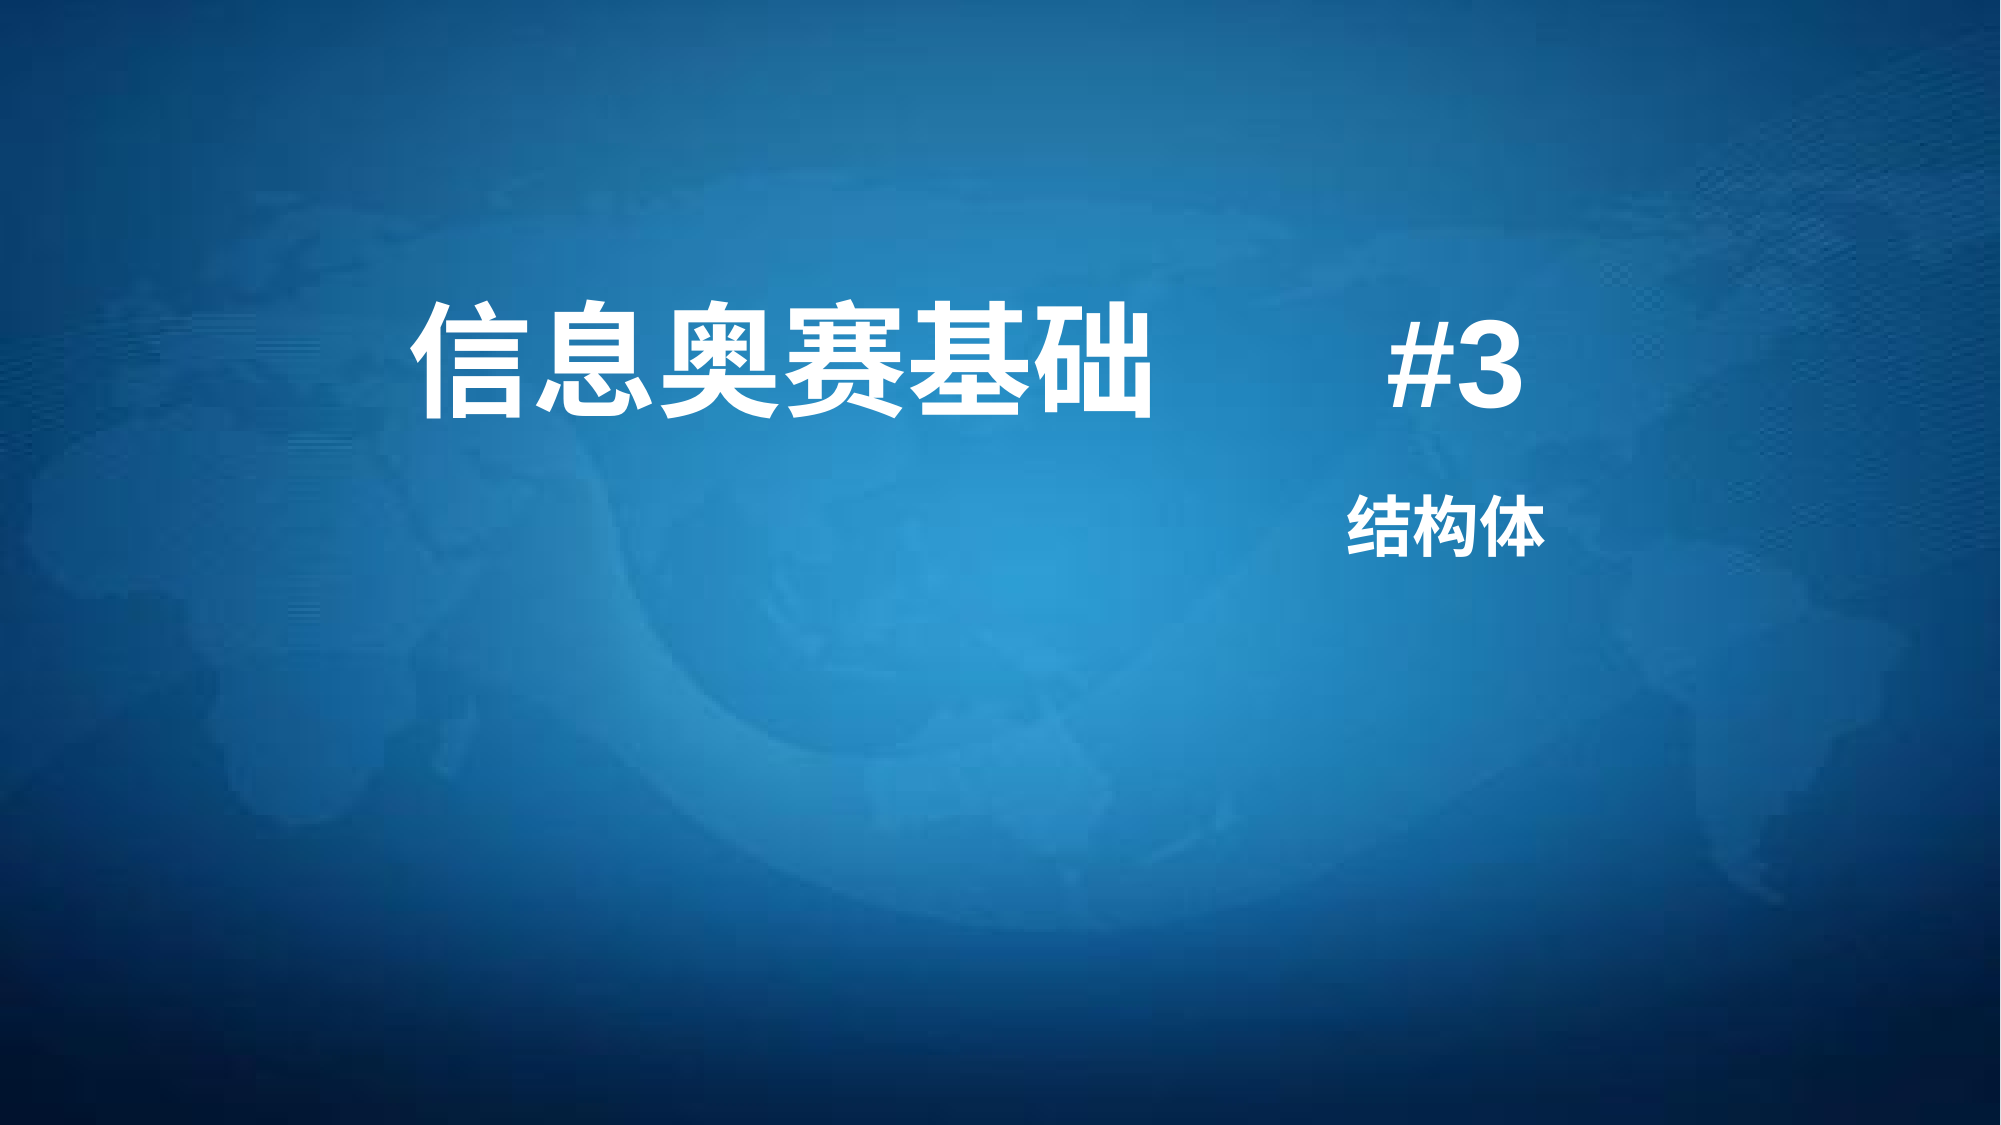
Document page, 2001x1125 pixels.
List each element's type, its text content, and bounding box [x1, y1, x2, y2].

text_box 结构体 [1331, 477, 1588, 572]
text_box 信息奥赛基础 #3 [392, 274, 1730, 440]
picture [0, 0, 2001, 1125]
